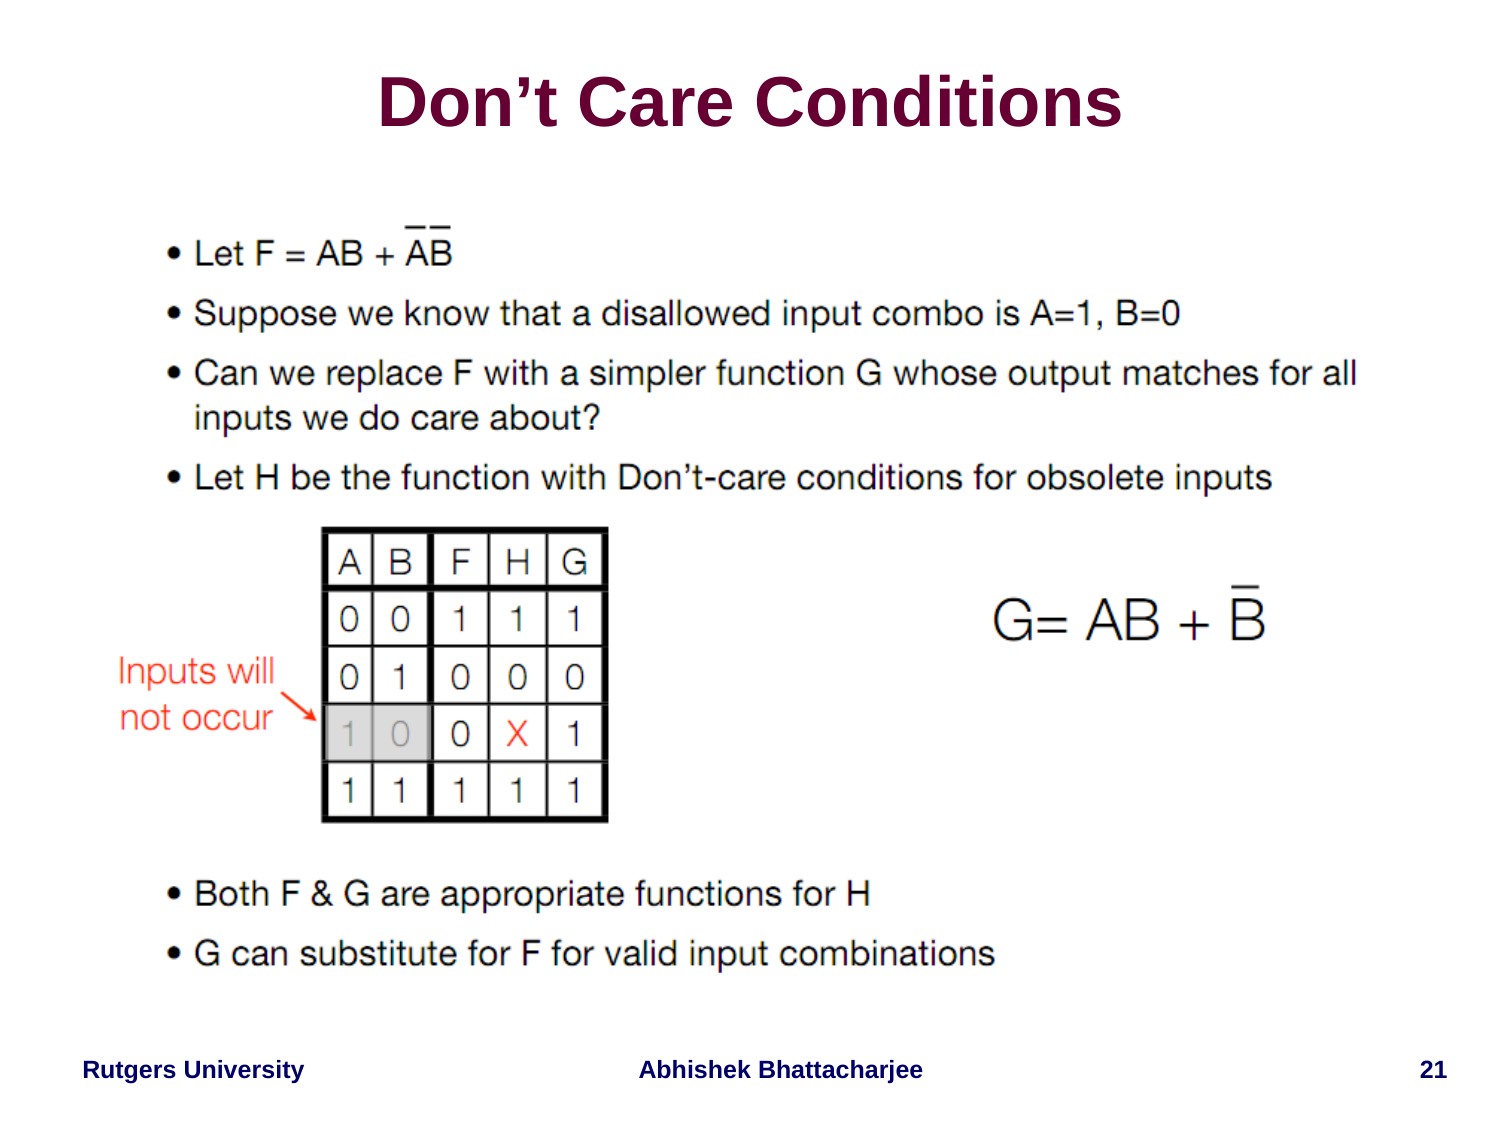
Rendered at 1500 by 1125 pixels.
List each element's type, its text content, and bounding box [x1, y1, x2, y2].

picture [111, 224, 1401, 994]
title Don’t Care Conditions [46, 40, 1456, 169]
